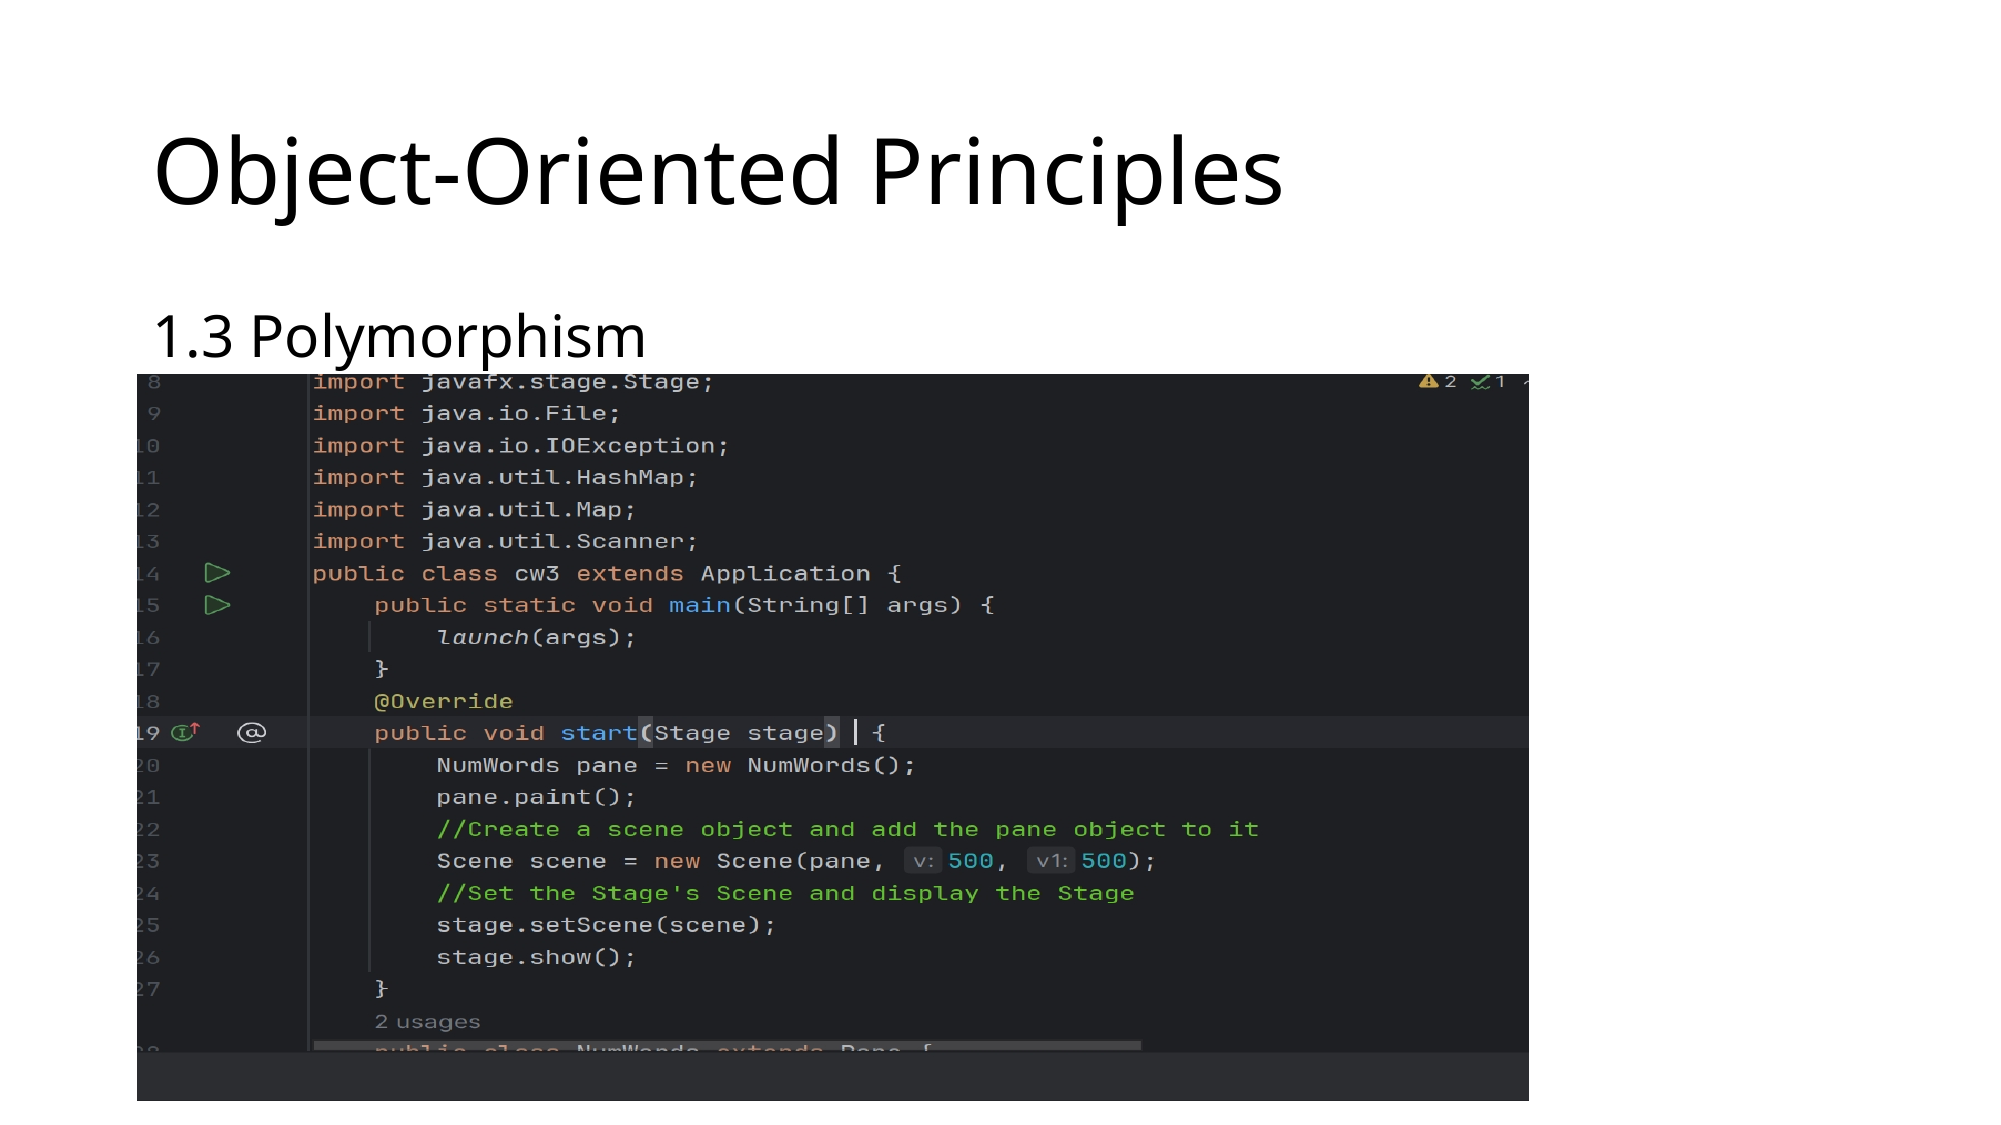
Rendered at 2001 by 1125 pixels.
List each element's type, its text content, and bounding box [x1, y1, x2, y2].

title Object-Oriented Principles [137, 65, 1863, 284]
picture [137, 374, 1529, 1101]
list 1.3 Polymorphism [137, 299, 1863, 1014]
